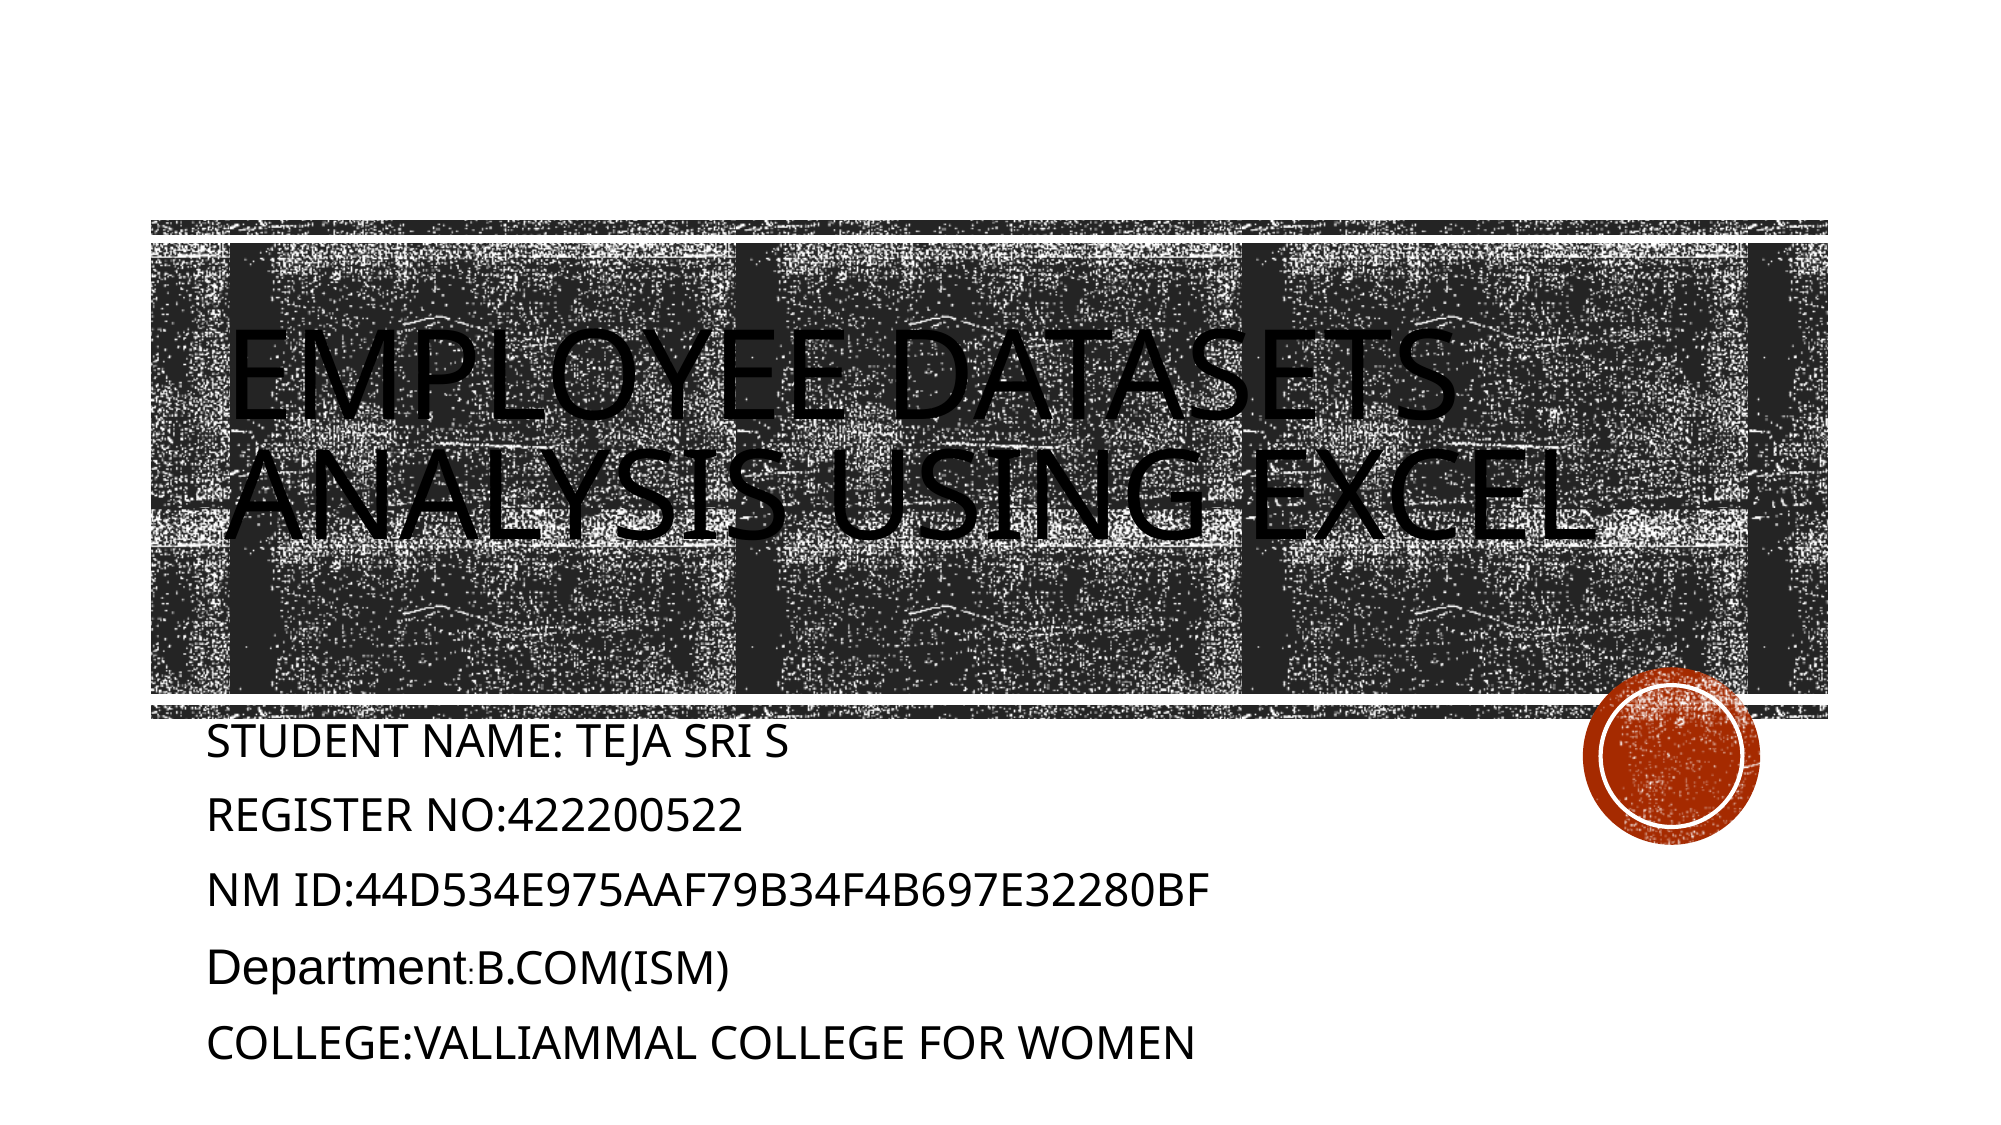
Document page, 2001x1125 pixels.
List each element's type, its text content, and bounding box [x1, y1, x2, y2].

subtitle STUDENT NAME: TEJA SRI S REGISTER NO:422200522 NM ID:44D534E975AAF79B34F4B697E32280BF Department:B.COM(ISM) COLLEGE:VALLIAMMAL COLLEGE FOR WOMEN [190, 710, 1486, 1103]
title Employee datasets analysis using excel [209, 194, 1845, 693]
